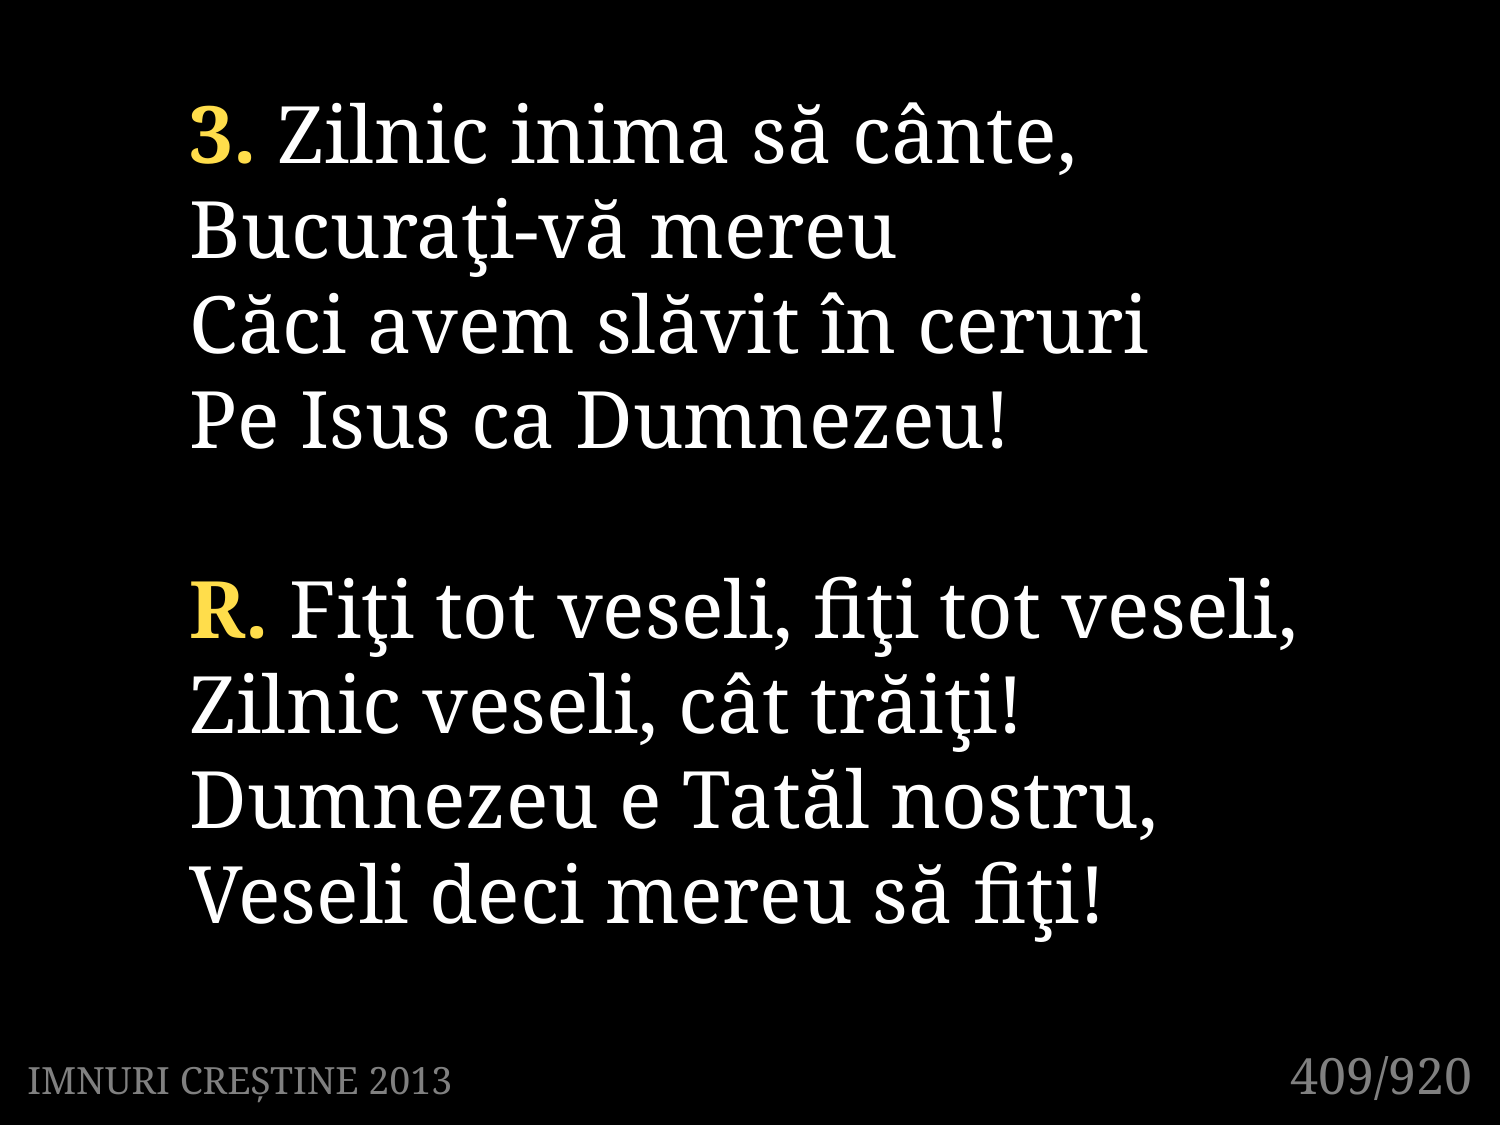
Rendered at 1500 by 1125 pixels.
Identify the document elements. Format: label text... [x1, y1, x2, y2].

text_box 3. Zilnic inima să cânte, Bucuraţi-vă mereu Căci avem slăvit în ceruri Pe Isus ca Dumnezeu! R. Fiţi tot veseli, fiţi tot veseli, Zilnic veseli, cât trăiţi! Dumnezeu e Tatăl nostru, Veseli deci mereu să fiţi! [174, 76, 1500, 947]
text_box IMNURI CREȘTINE 2013 [12, 1049, 637, 1110]
text_box 409/920 [637, 1037, 1488, 1113]
